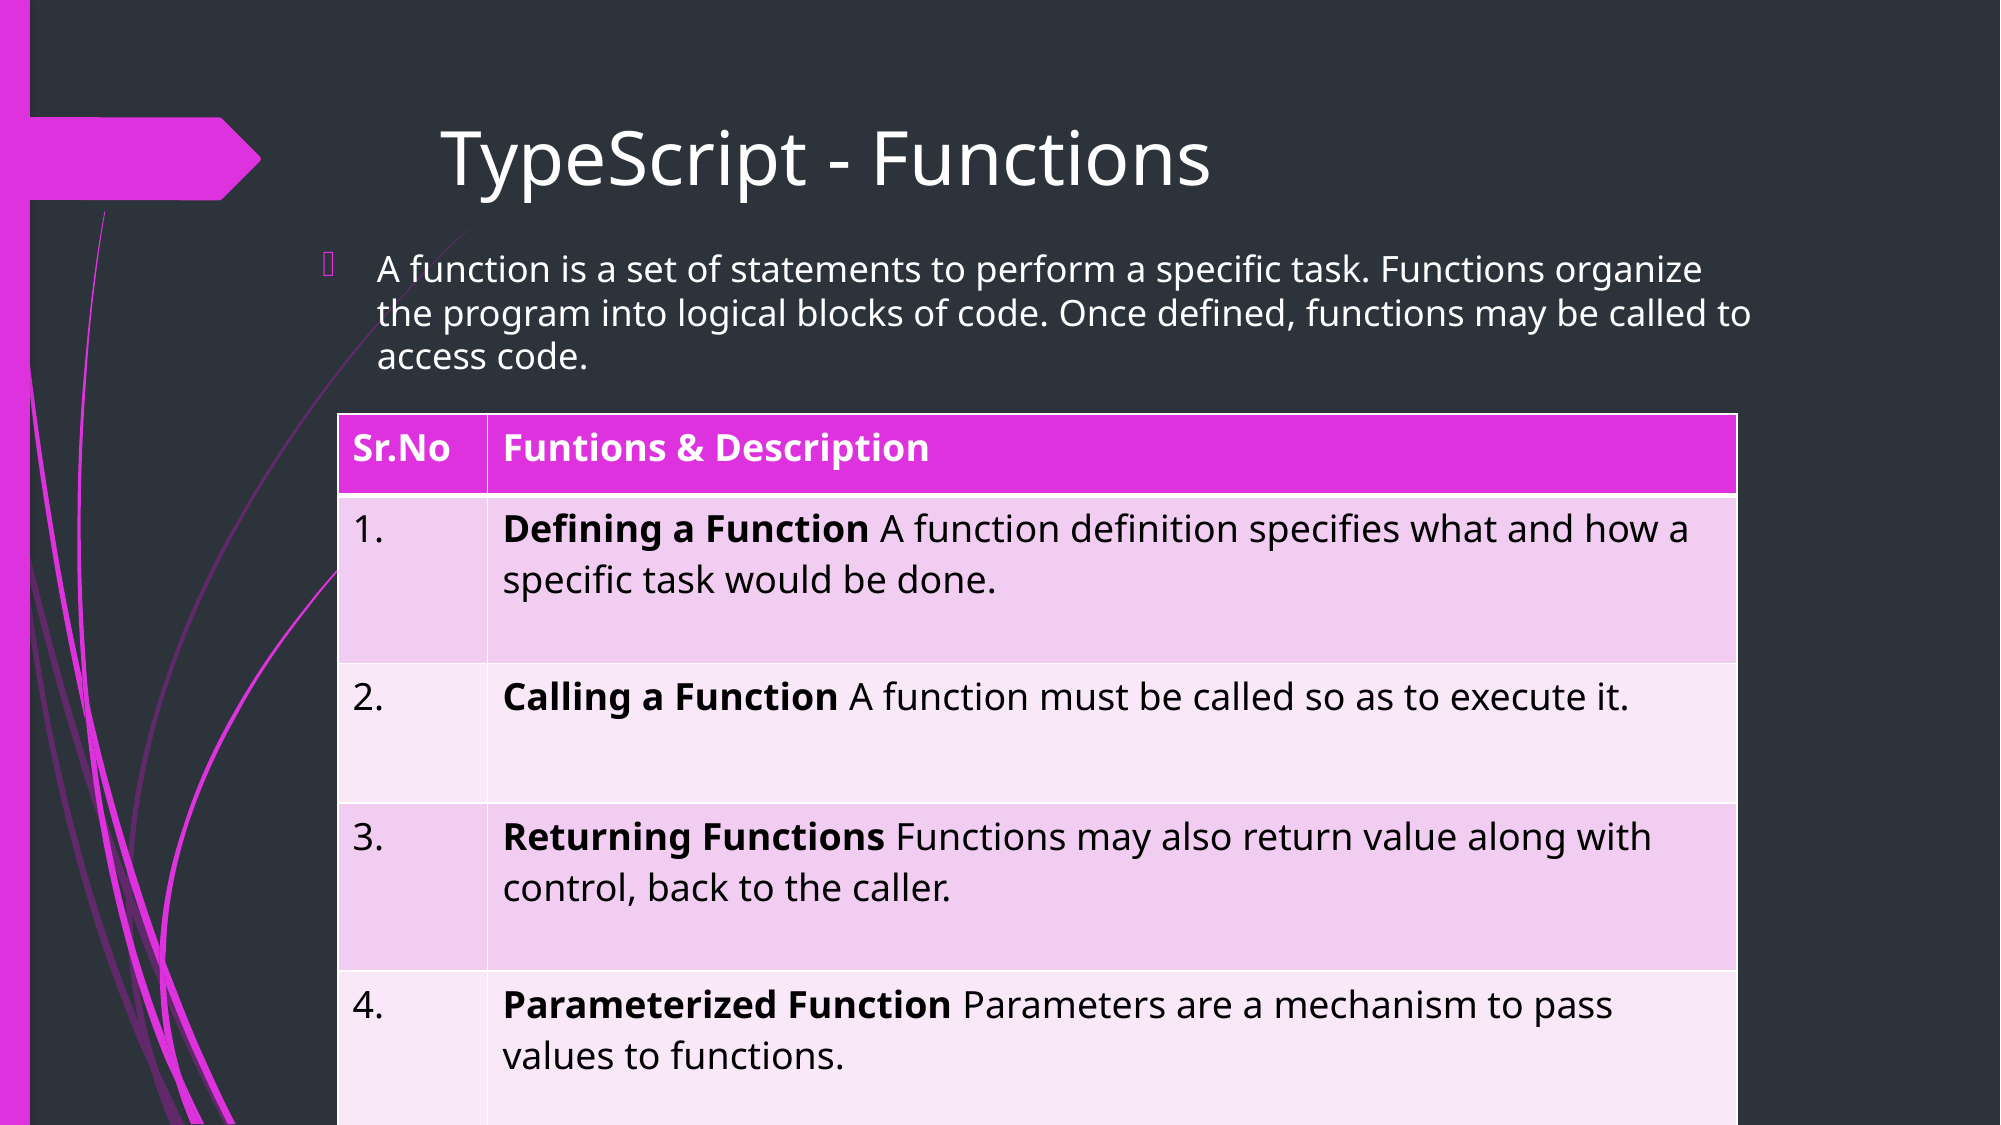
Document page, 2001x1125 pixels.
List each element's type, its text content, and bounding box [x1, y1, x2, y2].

table_header Funtions & Description [488, 415, 1736, 493]
table_cell Parameterized Function Parameters are a mechanism to pass values to functions. [488, 972, 1736, 1125]
table_cell 3. [339, 804, 487, 970]
list A function is a set of statements to perform a specific task. Functions organize the program into logical blocks of code. Once defined, functions may be called to access code. [307, 238, 1770, 386]
title TypeScript - Functions [425, 102, 1888, 313]
table_header Sr.No [339, 415, 487, 493]
table_cell 1. [339, 498, 487, 663]
table_cell 4. [339, 972, 487, 1125]
table_cell Defining a Function A function definition specifies what and how a specific task would be done. [488, 498, 1736, 663]
table_cell Returning Functions Functions may also return value along with control, back to the caller. [488, 804, 1736, 970]
table_cell Calling a Function A function must be called so as to execute it. [488, 664, 1736, 802]
table_cell 2. [339, 664, 487, 802]
